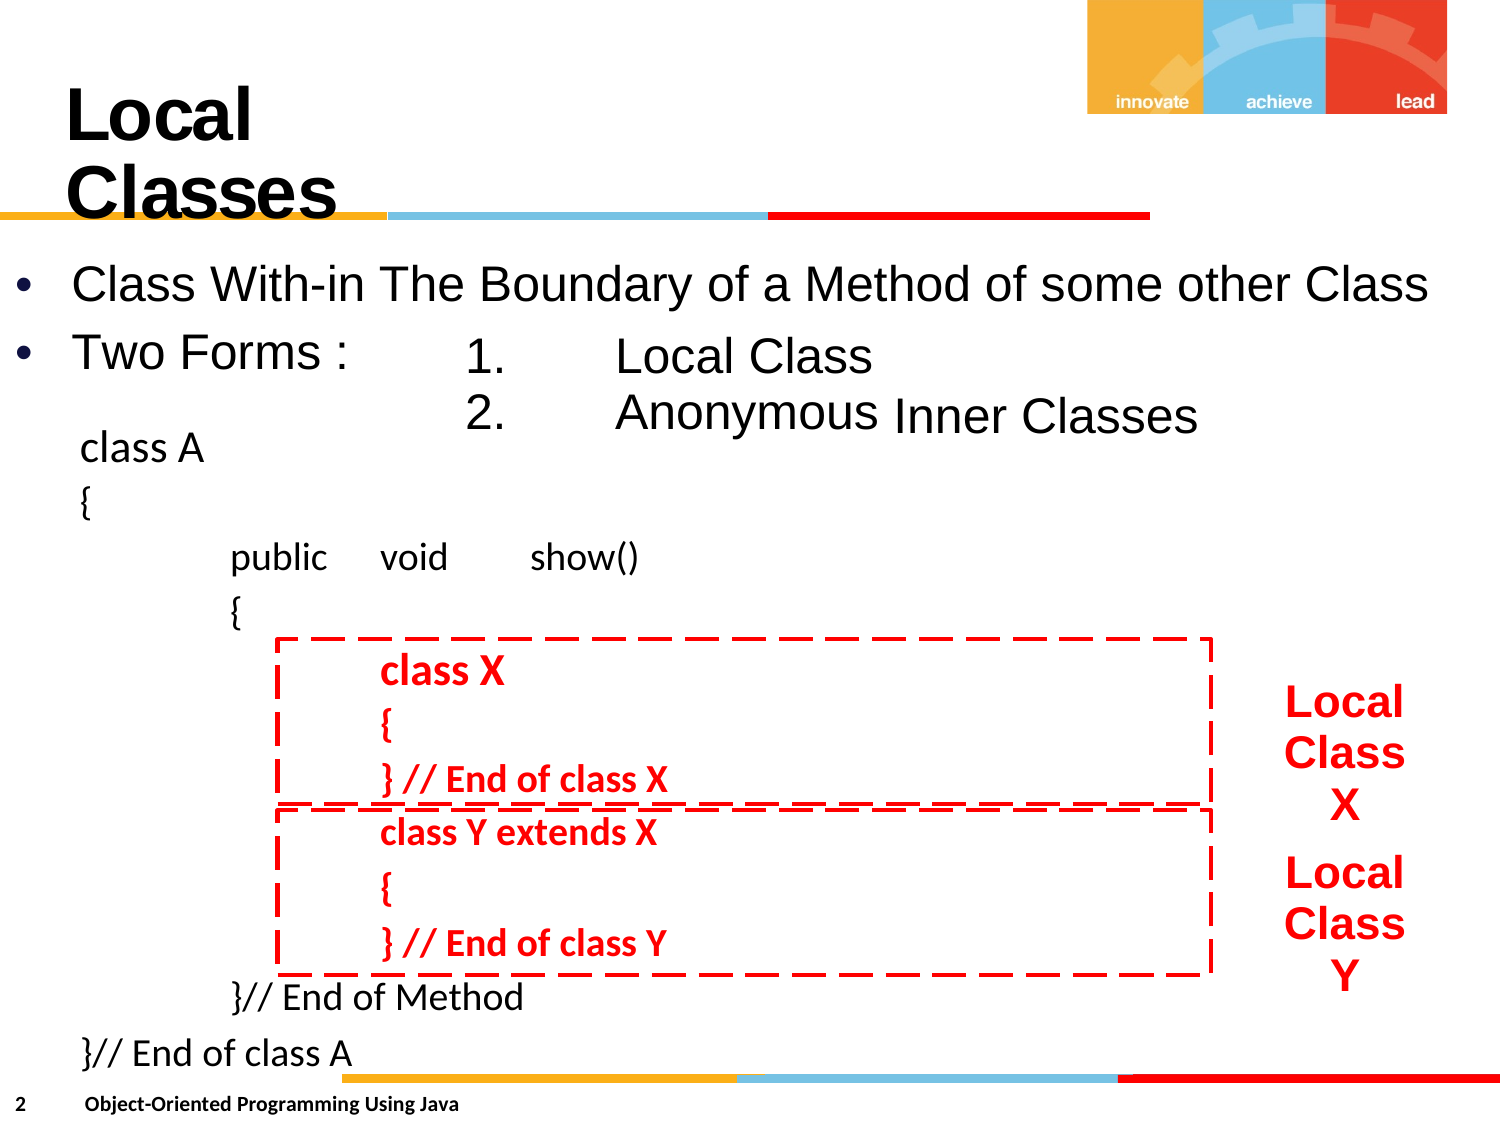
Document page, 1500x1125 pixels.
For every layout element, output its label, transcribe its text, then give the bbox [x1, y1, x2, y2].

text_box Class With-in Two Forms : class A { public [69, 258, 376, 587]
text_box { [227, 591, 254, 642]
text_box Object-Oriented Programming Using Java [82, 1092, 519, 1122]
text_box Inner [891, 390, 1017, 445]
text_box Local Class X [1260, 677, 1434, 783]
text_box • • [12, 258, 42, 385]
text_box Classes [1018, 390, 1209, 445]
text_box }// End of Method }// End of class A [77, 976, 578, 1082]
text_box class X { } // End of class X [277, 639, 1211, 807]
text_box [1087, 0, 1448, 114]
text_box Local Class Anonymous [612, 330, 889, 445]
text_box show() [527, 536, 666, 587]
text_box void [377, 536, 468, 587]
text_box class Y extends X { } // End of class Y [277, 807, 1211, 976]
text_box The Boundary of a Method of some other [376, 258, 1301, 313]
text_box Class [1302, 258, 1439, 313]
text_box Local Classes [62, 76, 541, 156]
text_box 1. 2. [462, 330, 517, 445]
text_box Local Class Y [1260, 848, 1433, 954]
text_box 2 [12, 1092, 34, 1122]
